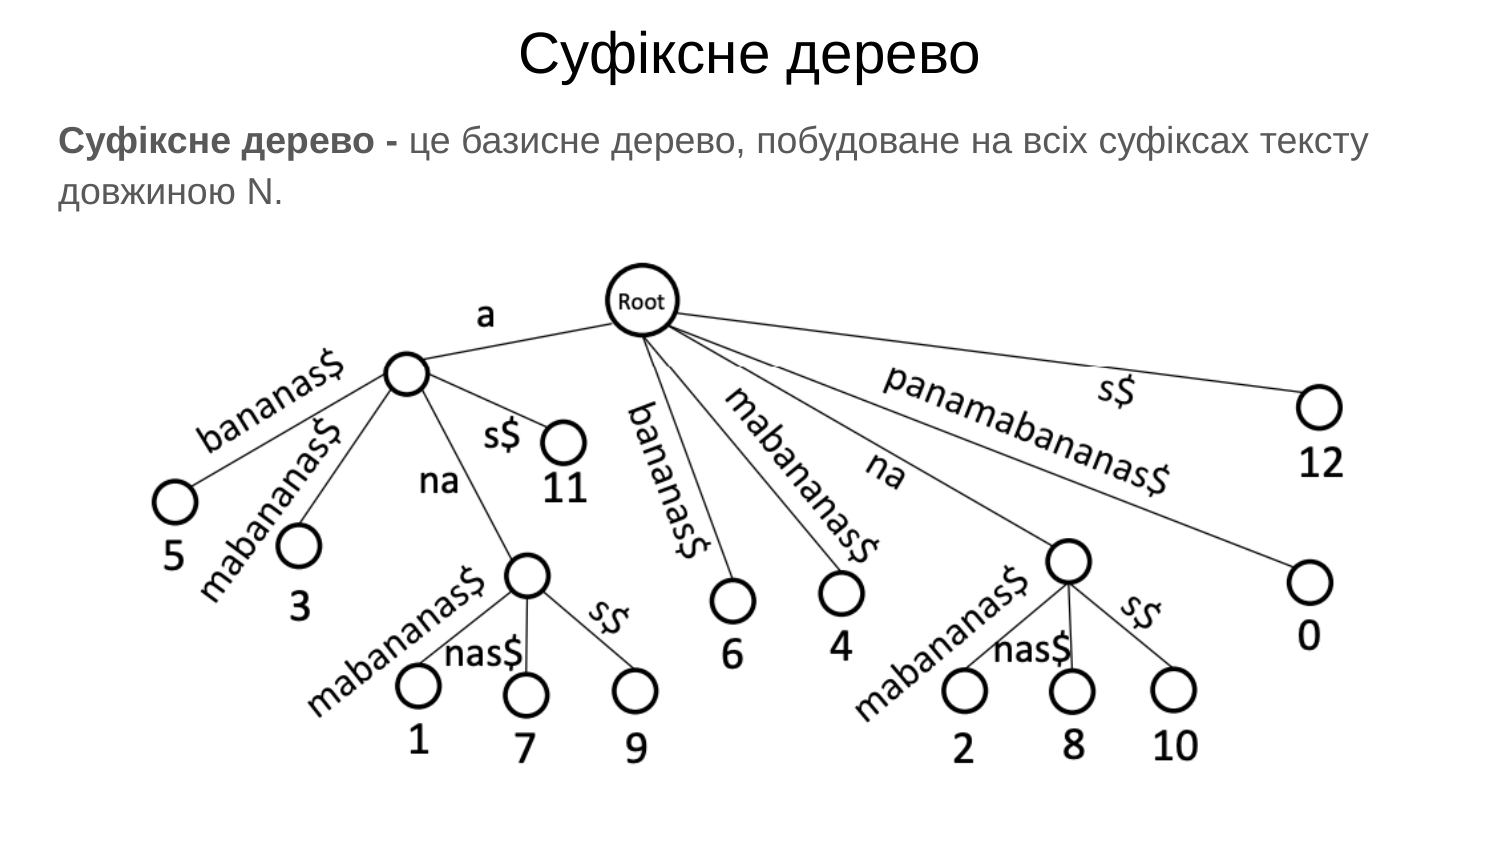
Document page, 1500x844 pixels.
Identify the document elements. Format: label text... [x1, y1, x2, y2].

title Суфіксне дерево [51, 0, 1449, 94]
picture [103, 255, 1396, 819]
list Суфіксне дерево - це базисне дерево, побудоване на всіх суфіксах тексту довжиною N. [43, 93, 1441, 340]
